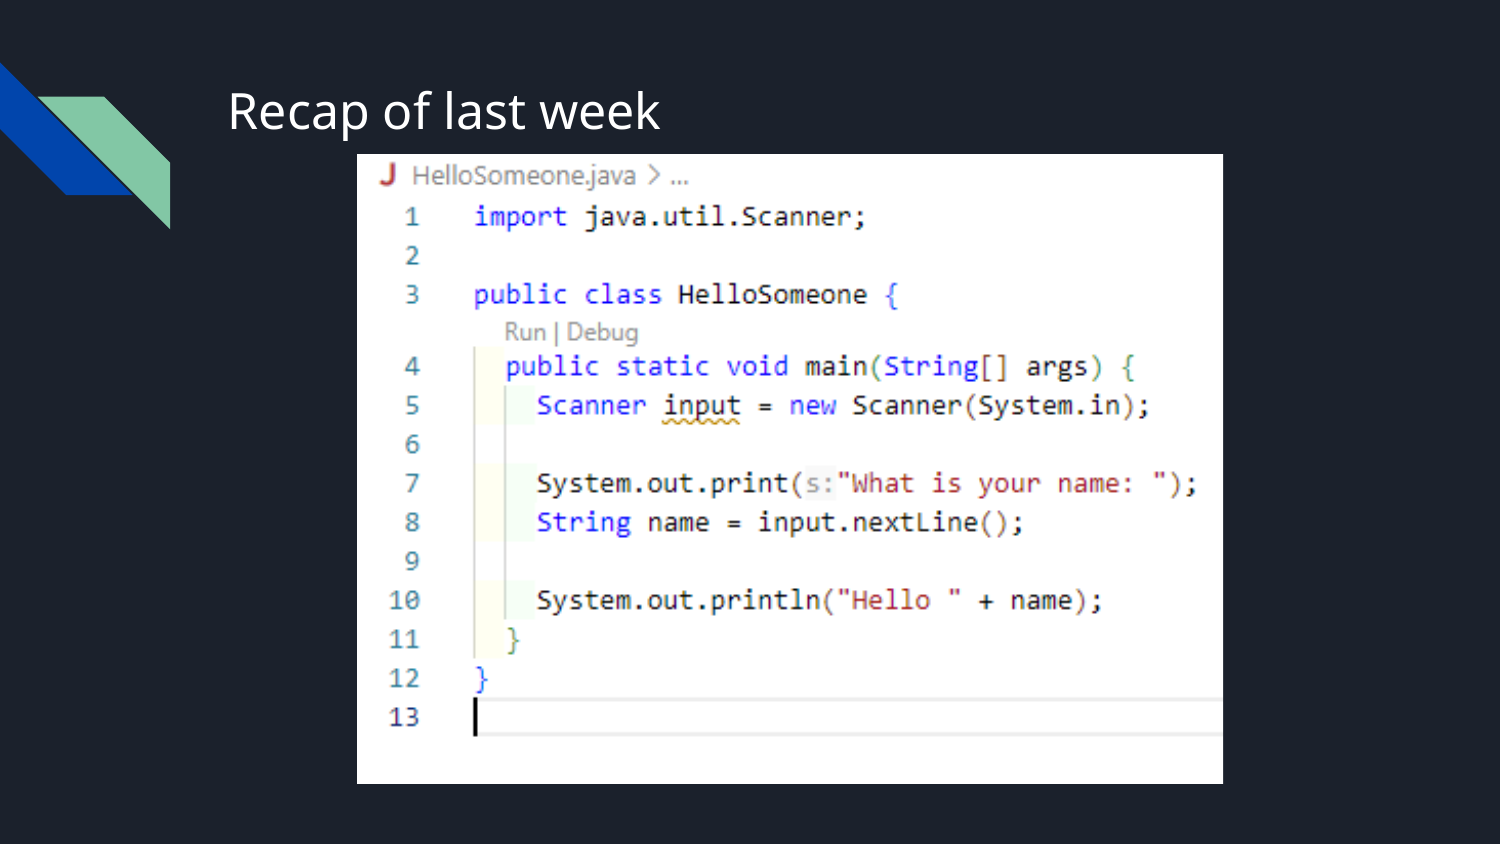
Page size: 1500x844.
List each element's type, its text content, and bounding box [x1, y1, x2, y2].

picture [356, 154, 1224, 784]
title Recap of last week [212, 64, 1368, 215]
